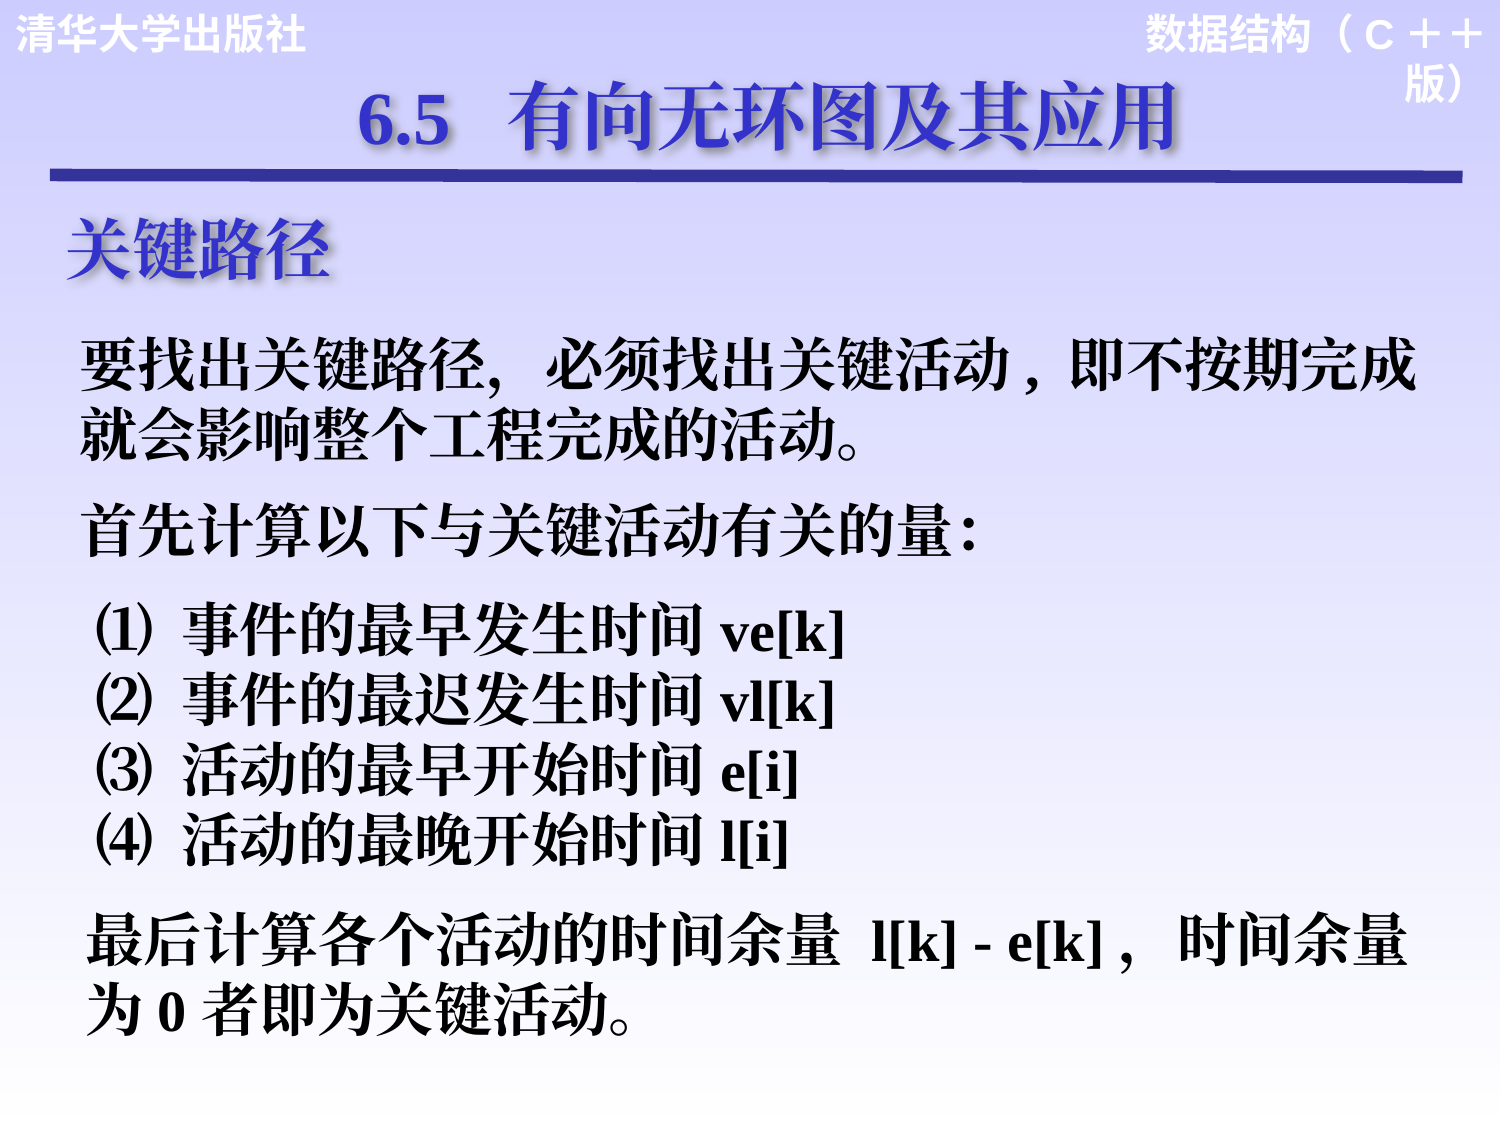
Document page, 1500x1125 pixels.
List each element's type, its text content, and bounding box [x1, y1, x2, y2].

text_box 最后计算各个活动的时间余量 l[k] - e[k]，时间余量为0者即为关键活动。 [70, 895, 1477, 1051]
title 首先计算以下与关键活动有关的量： [64, 484, 1265, 573]
text_box 6.5 有向无环图及其应用 [342, 62, 1213, 168]
text_box [77, 802, 123, 888]
text_box 关键路径 [50, 199, 646, 295]
text_box 要找出关键路径，必须找出关键活动, 即不按期完成就会影响整个工程完成的活动。 [64, 320, 1453, 476]
text_box ⑴ 事件的最早发生时间ve[k] ⑵ 事件的最迟发生时间vl[k] ⑶ 活动的最早开始时间e[i] ⑷ 活动的最晚开始时间l[i] [79, 585, 1340, 881]
